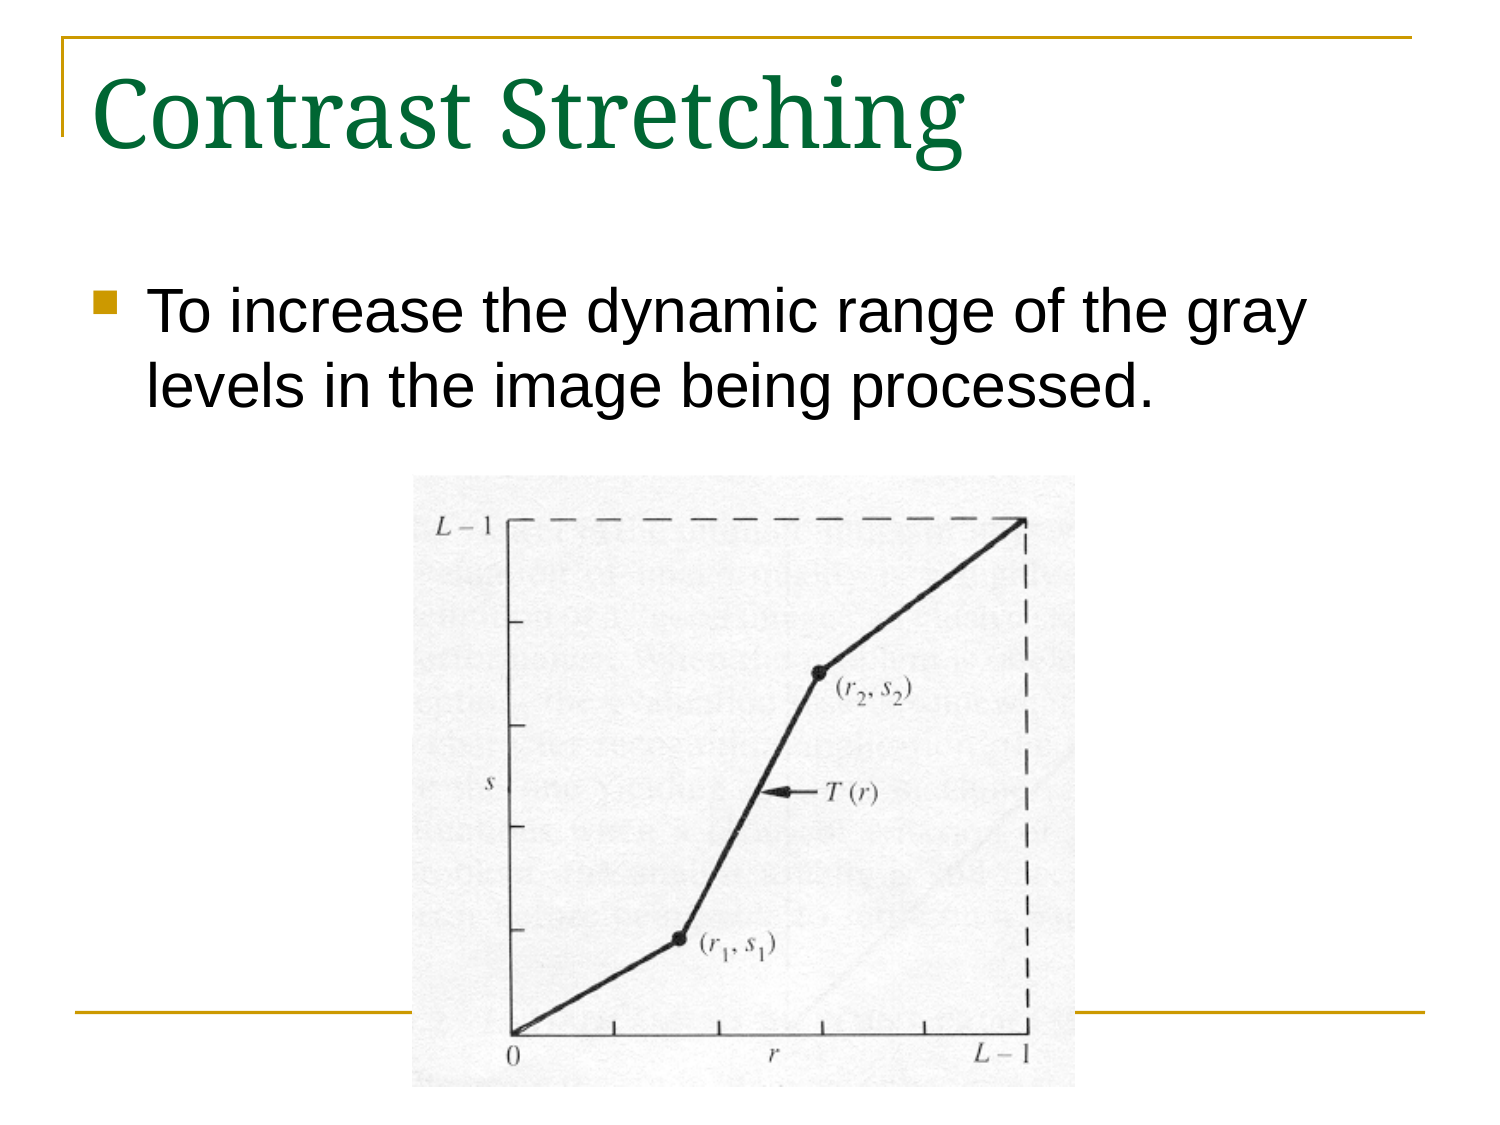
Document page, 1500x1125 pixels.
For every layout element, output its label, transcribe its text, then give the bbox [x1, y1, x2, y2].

list To increase the dynamic range of the gray levels in the image being processed. [74, 262, 1426, 1006]
title Contrast Stretching [74, 45, 1426, 233]
picture [412, 474, 1076, 1087]
